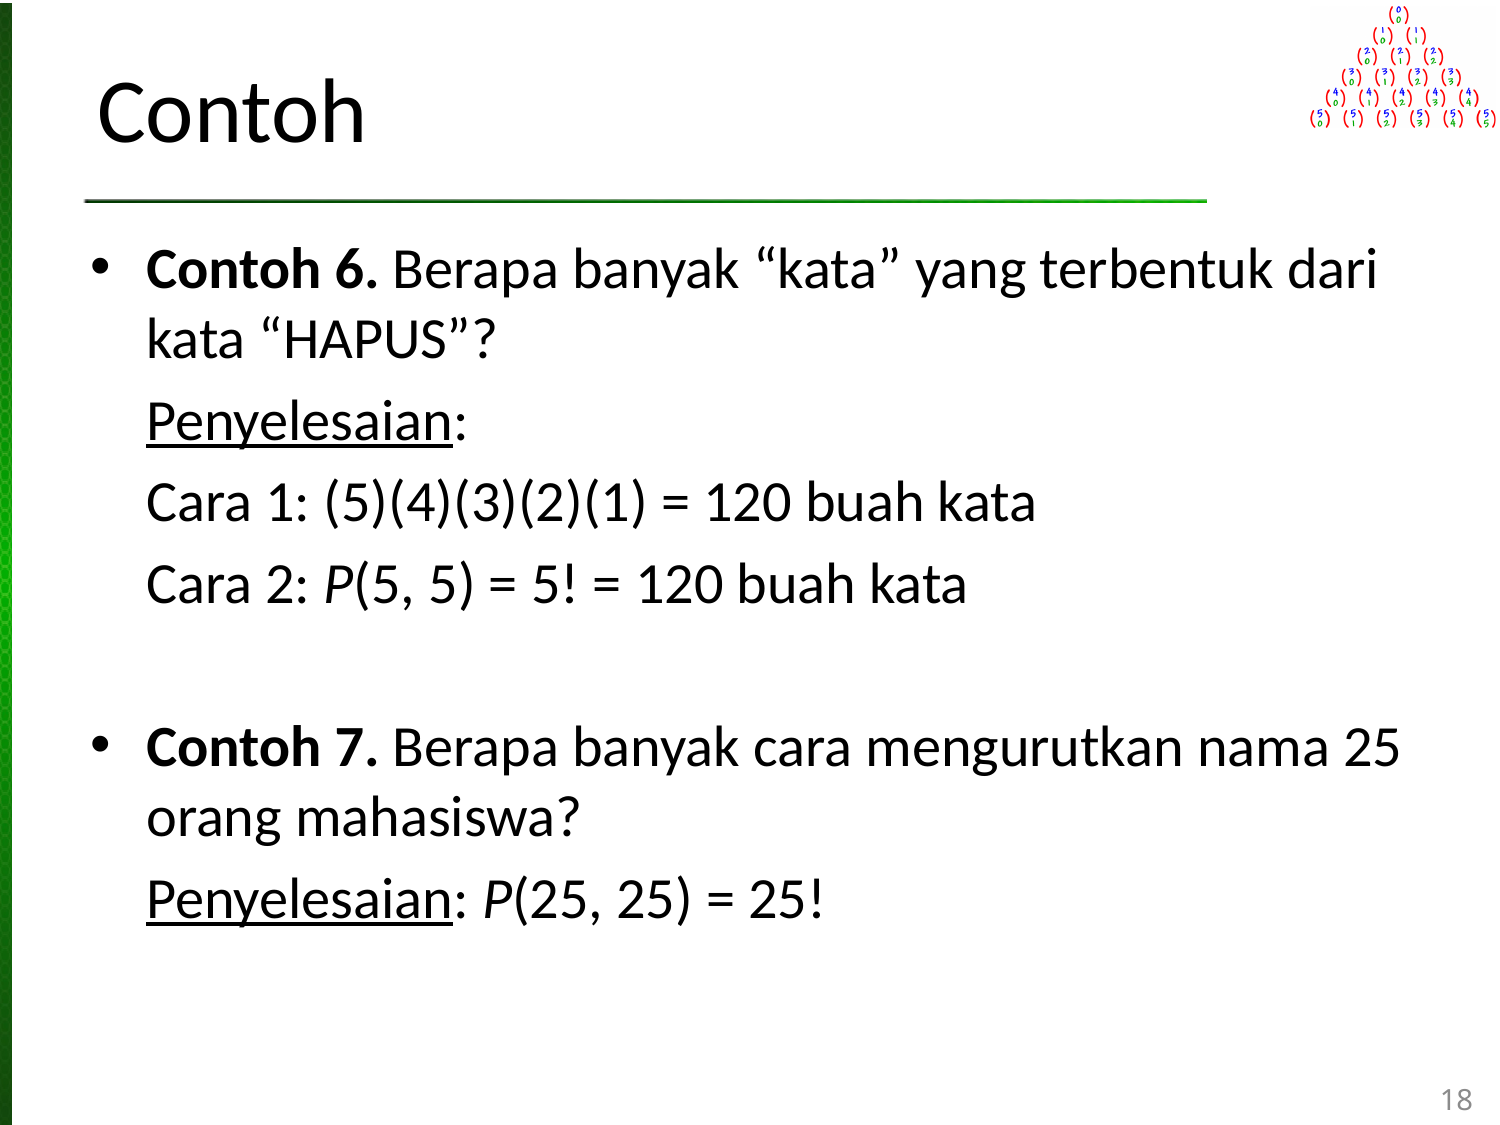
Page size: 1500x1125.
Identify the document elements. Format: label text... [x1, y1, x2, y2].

title Contoh [82, 11, 1432, 200]
picture [1310, 6, 1496, 128]
list Contoh 6. Berapa banyak “kata” yang terbentuk dari kata “HAPUS”? Penyelesaian: Cara 1: (5)(4)(3)(2)(1) = 120 buah kata Cara 2: P(5, 5) = 5! = 120 buah kata Contoh 7. Berapa banyak cara mengurutkan nama 25 orang mahasiswa? Penyelesaian: P(25, 25) = 25! [75, 222, 1425, 1005]
slide_number 18 [1148, 1078, 1489, 1125]
picture [0, 3, 12, 1125]
